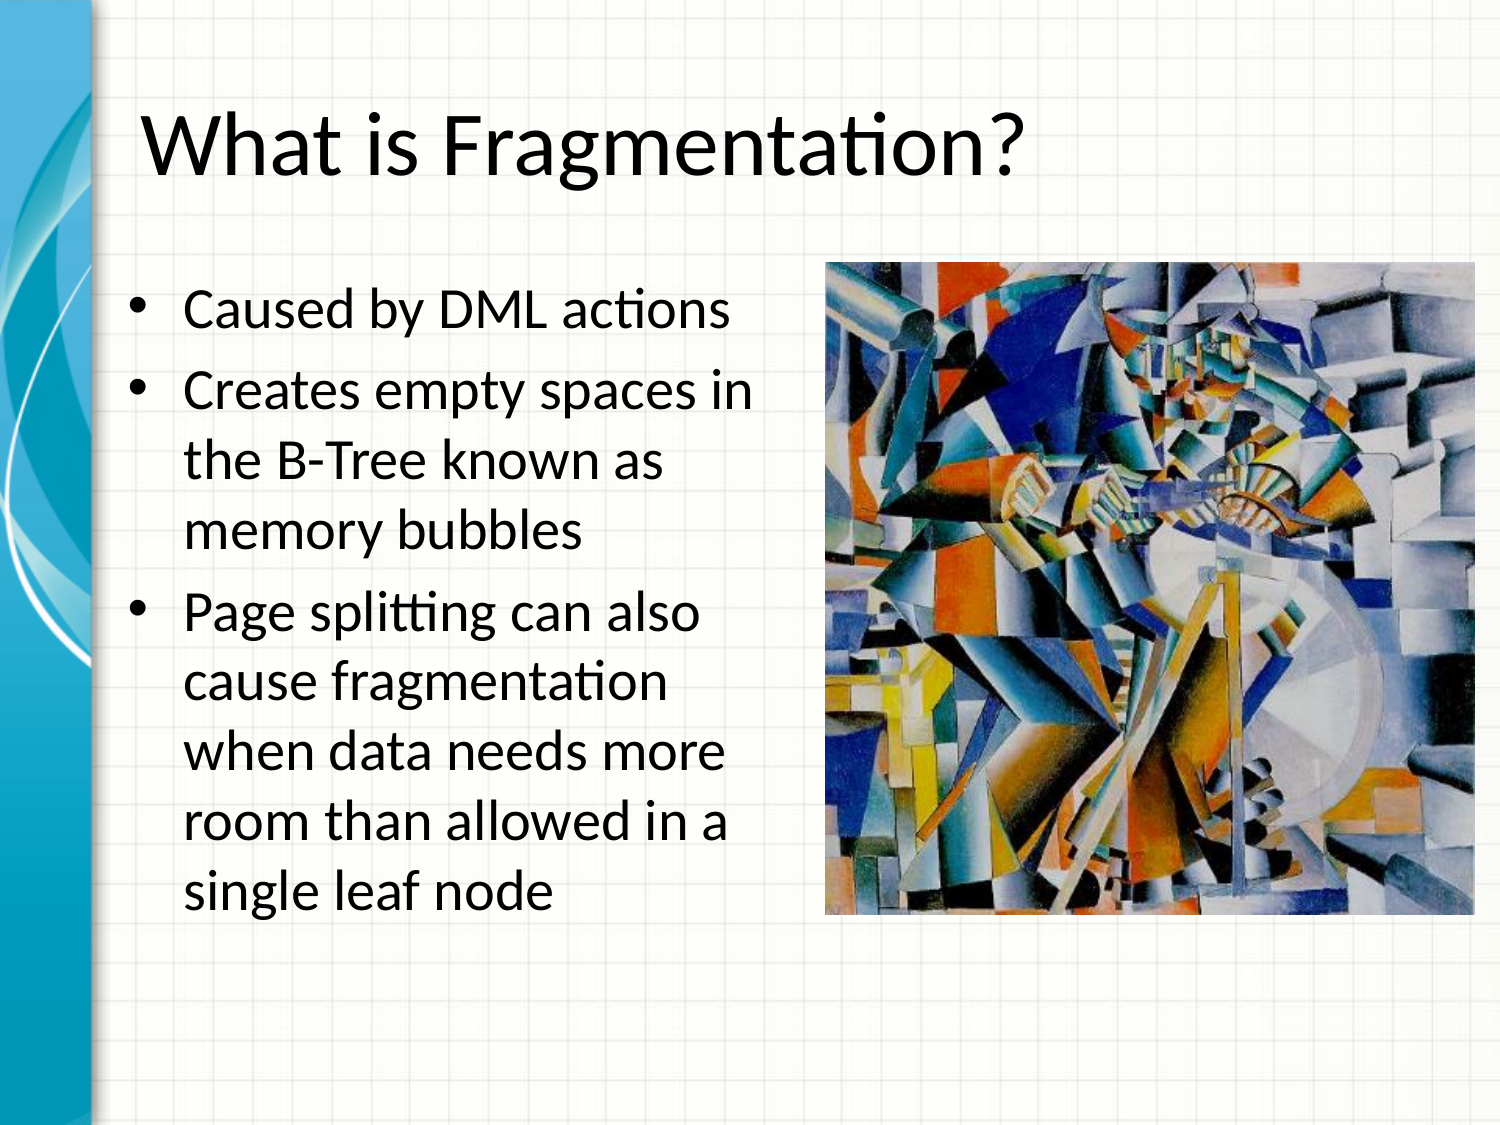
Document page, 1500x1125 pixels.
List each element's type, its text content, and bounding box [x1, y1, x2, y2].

list Caused by DML actions Creates empty spaces in the B-Tree known as memory bubbles Page splitting can also cause fragmentation when data needs more room than allowed in a single leaf node [112, 262, 775, 1005]
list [824, 262, 1476, 915]
picture [0, 0, 1500, 1125]
title What is Fragmentation? [125, 45, 1450, 233]
